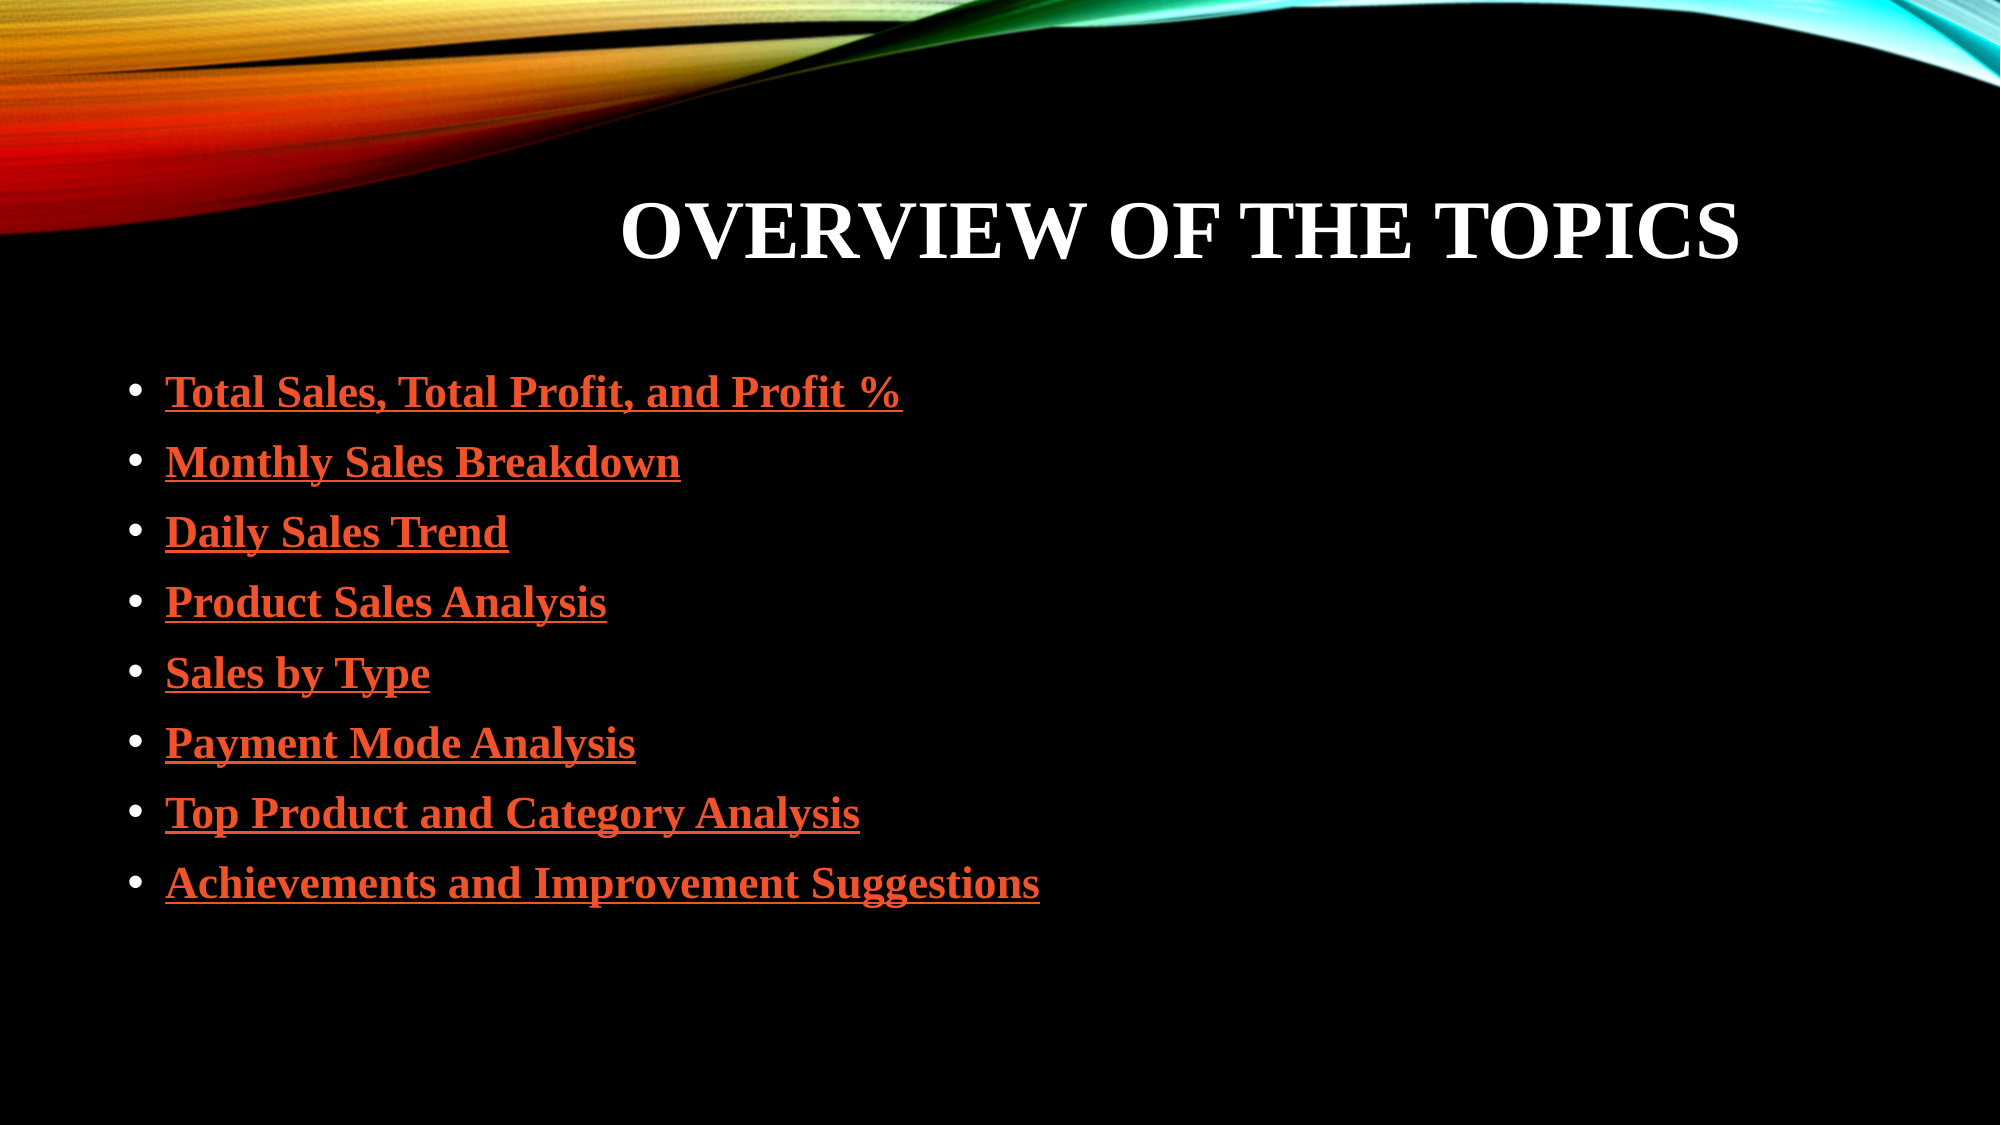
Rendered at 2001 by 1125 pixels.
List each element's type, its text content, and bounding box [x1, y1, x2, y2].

picture [0, 0, 2000, 237]
title Overview of the topics [474, 125, 1888, 338]
list Total Sales, Total Profit, and Profit % Monthly Sales Breakdown Daily Sales Trend Product Sales Analysis Sales by Type Payment Mode Analysis Top Product and Category Analysis Achievements and Improvement Suggestions [112, 360, 1888, 1021]
